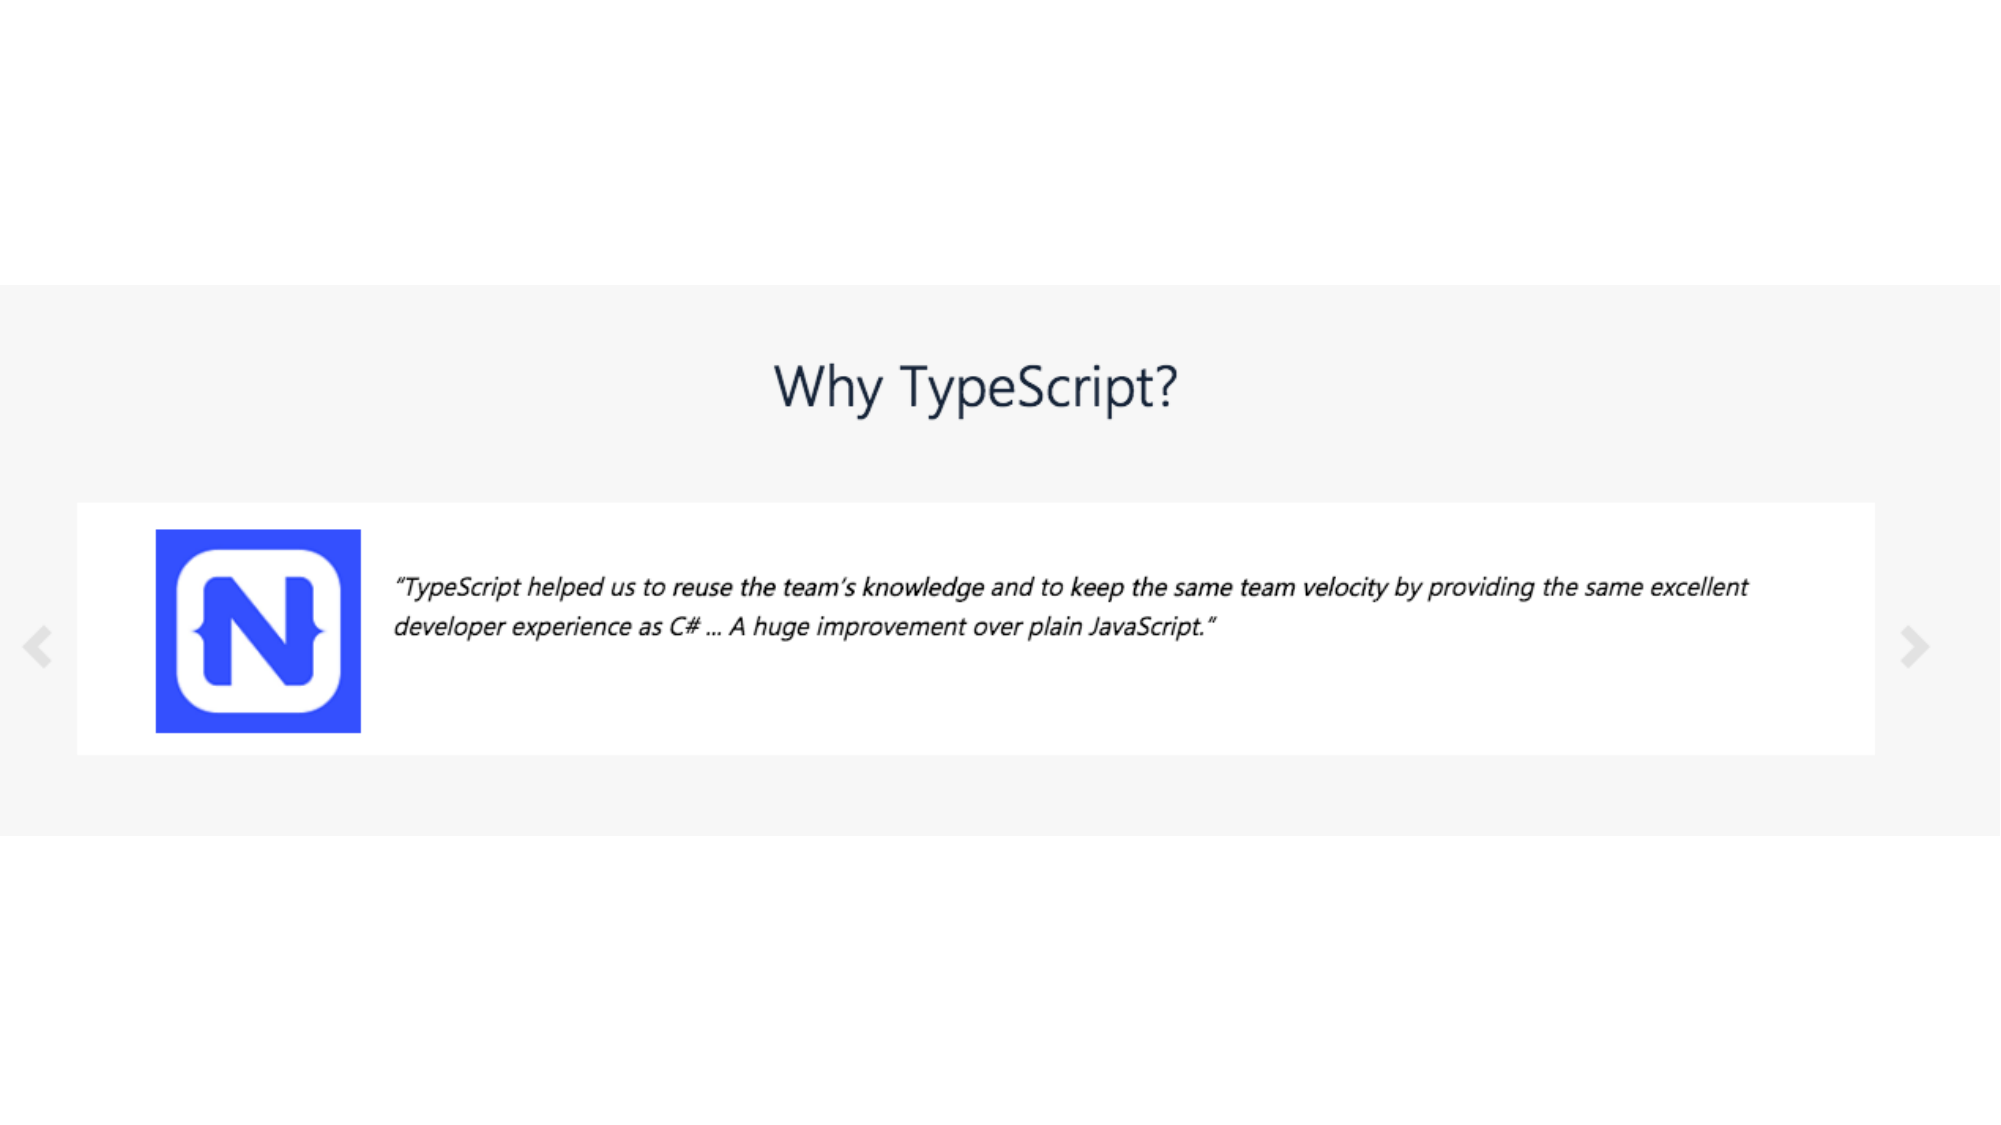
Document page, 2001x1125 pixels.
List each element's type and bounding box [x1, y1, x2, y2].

picture [0, 285, 2000, 837]
